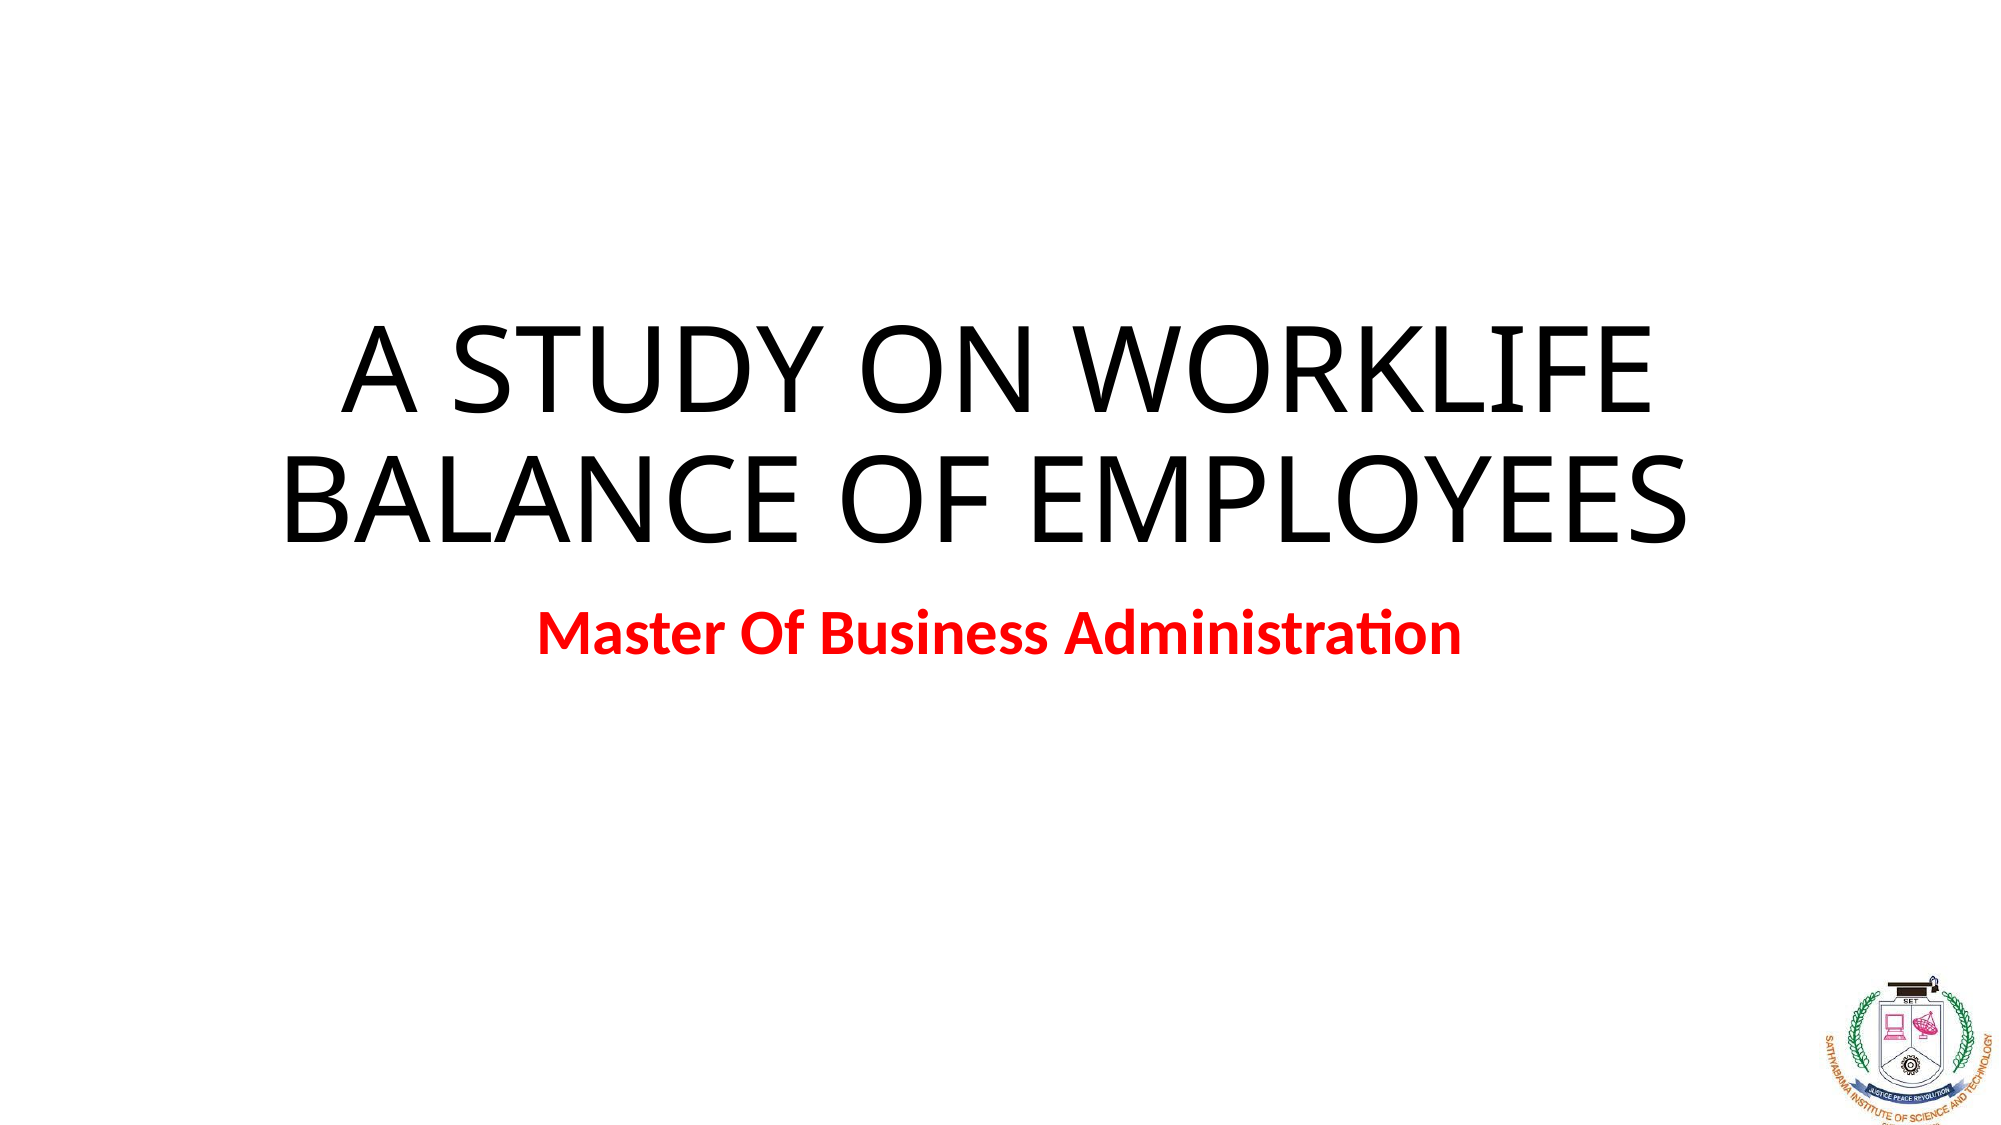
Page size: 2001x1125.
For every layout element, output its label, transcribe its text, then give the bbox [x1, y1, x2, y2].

subtitle Master Of Business Administration [249, 590, 1750, 1103]
title A STUDY ON WORKLIFE BALANCE OF EMPLOYEES [249, 184, 1750, 576]
picture [1819, 966, 2000, 1125]
